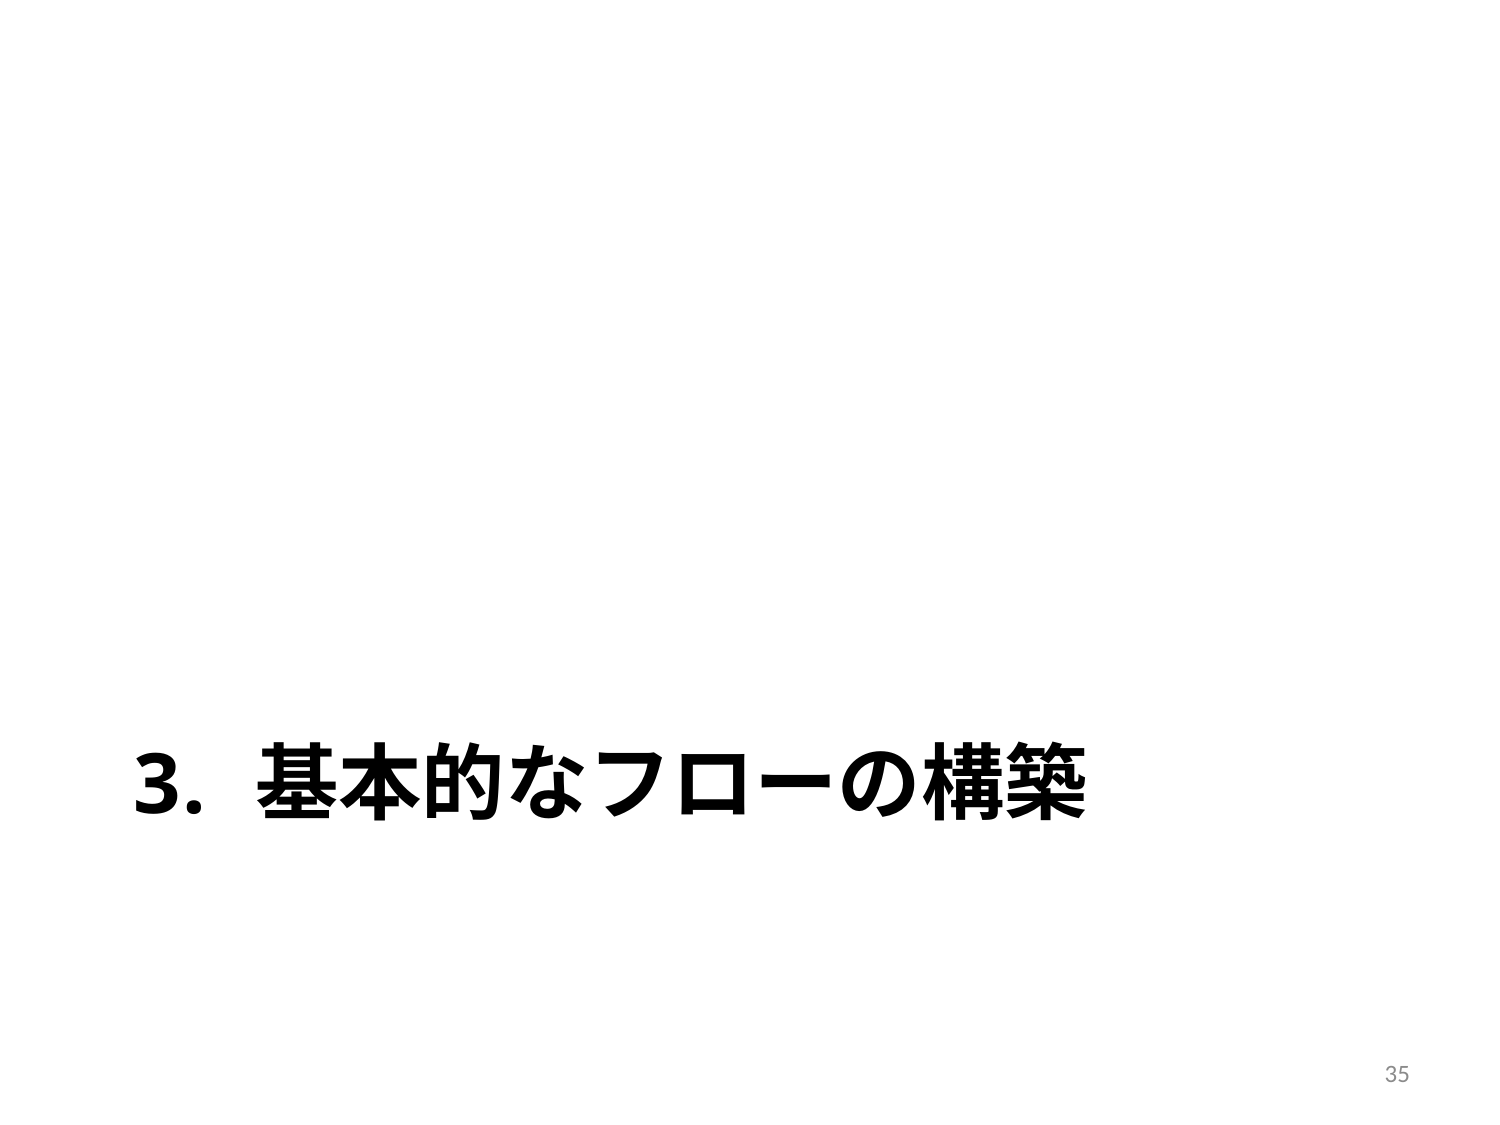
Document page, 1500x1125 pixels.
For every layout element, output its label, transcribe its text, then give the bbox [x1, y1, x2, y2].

slide_number 34 [1074, 1042, 1425, 1103]
title 基本的なフローの構築 [118, 722, 1394, 947]
